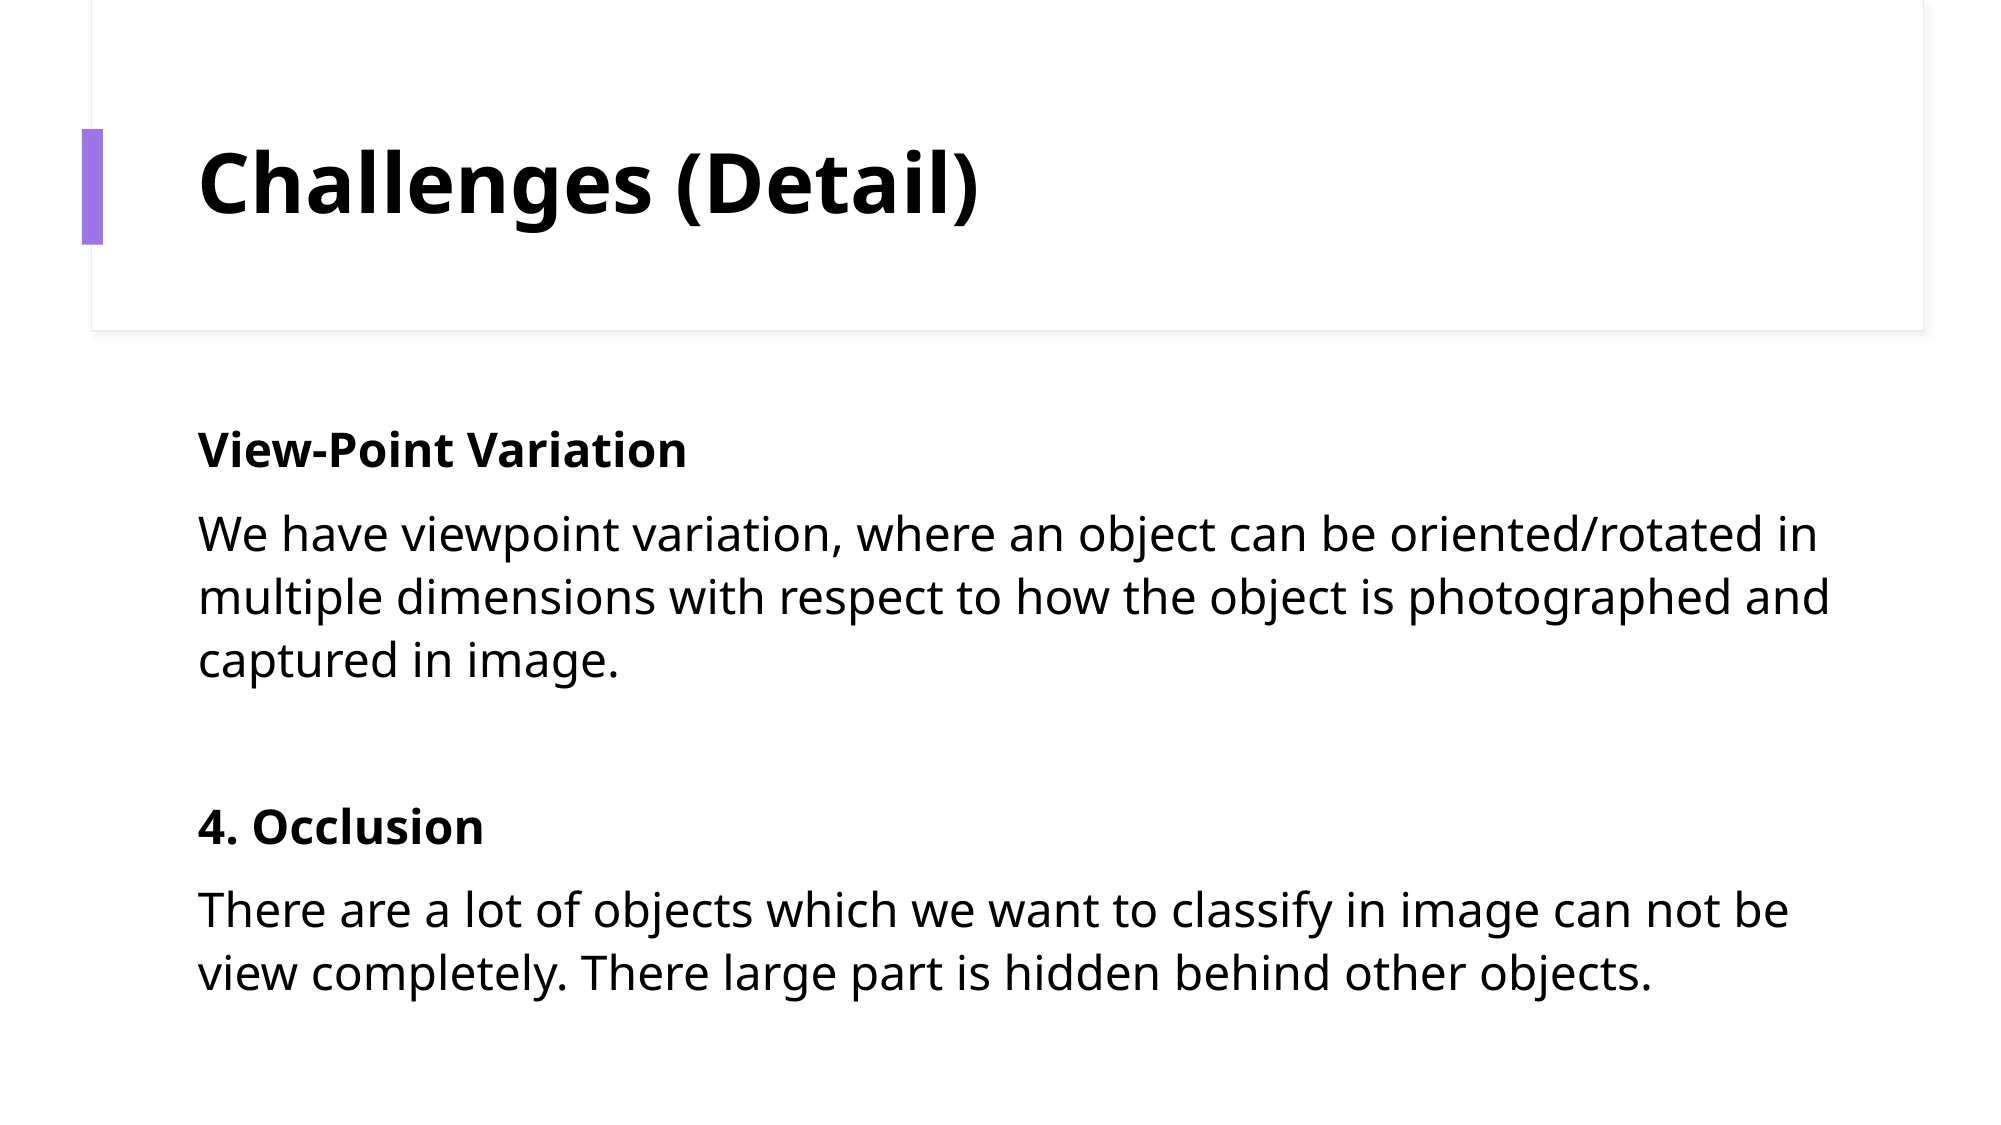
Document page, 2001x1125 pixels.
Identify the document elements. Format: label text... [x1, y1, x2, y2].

title Challenges (Detail) [183, 90, 1851, 284]
list View-Point Variation We have viewpoint variation, where an object can be oriented/rotated in multiple dimensions with respect to how the object is photographed and captured in image. 4. Occlusion There are a lot of objects which we want to classify in image can not be view completely. There large part is hidden behind other objects. [183, 406, 1851, 1013]
